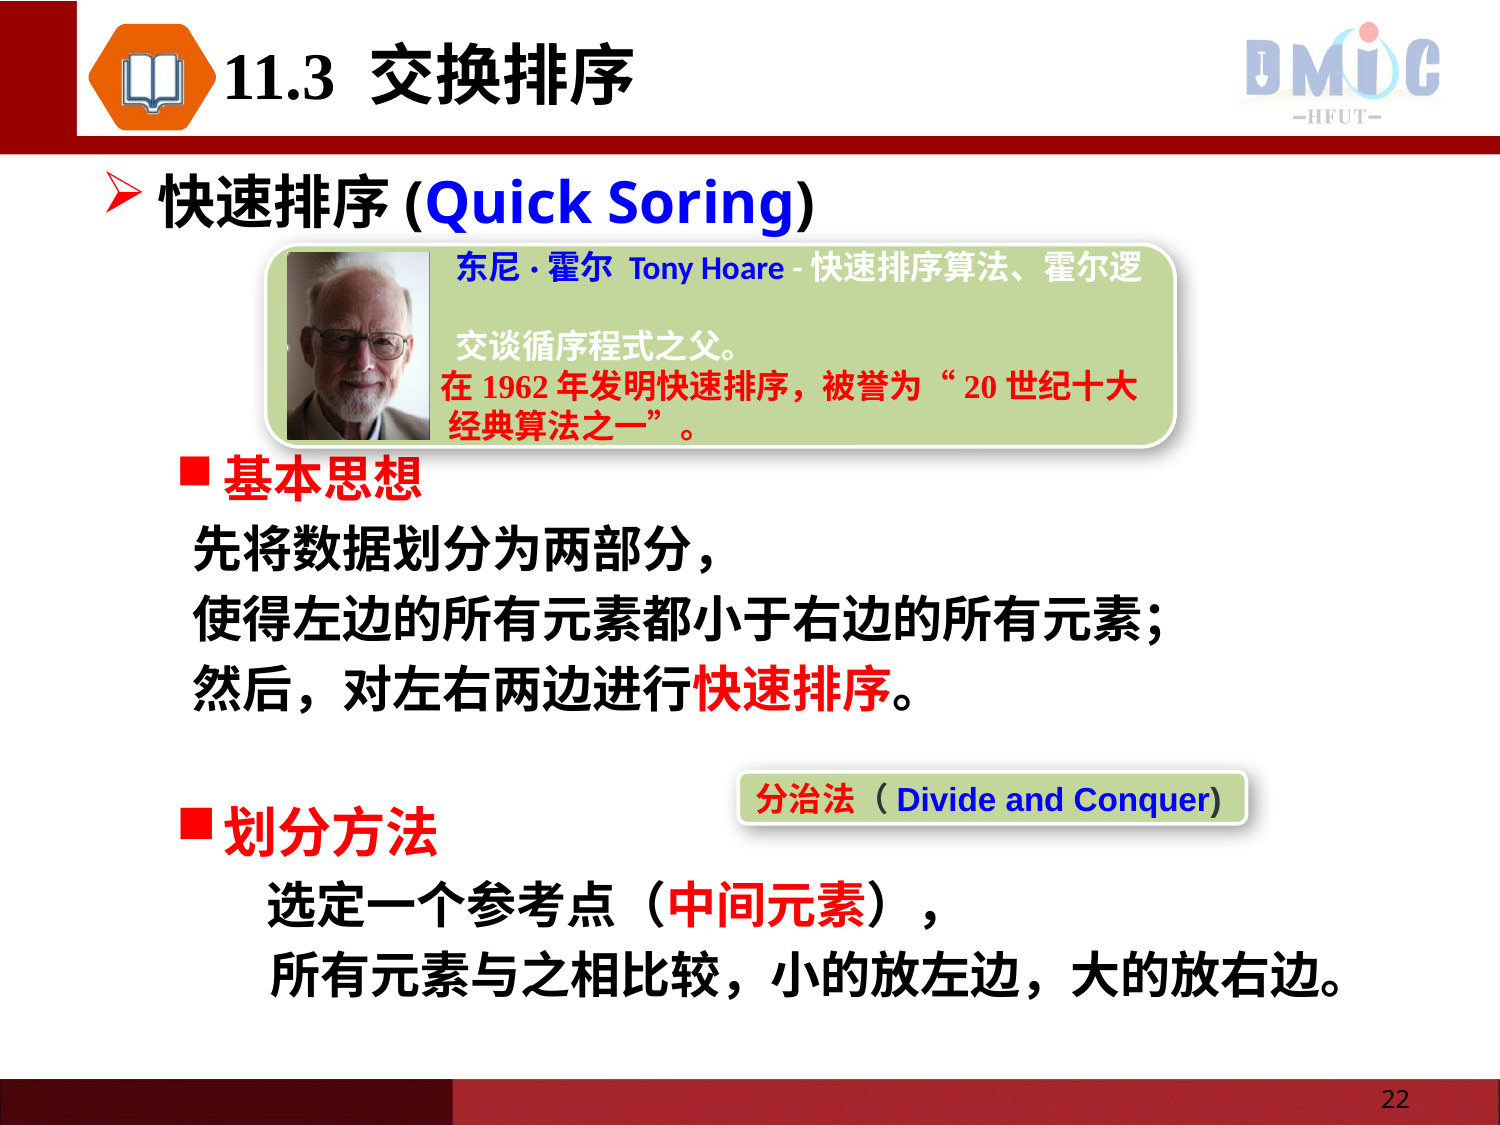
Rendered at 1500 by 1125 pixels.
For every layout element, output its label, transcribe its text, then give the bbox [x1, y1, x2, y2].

picture [0, 1079, 1500, 1125]
text_box 211 [750, 766, 1264, 810]
list 快速排序(Quick Soring) 基本思想 先将数据划分为两部分， 使得左边的所有元素都小于右边的所有元素； 然后，对左右两边进行快速排序。 划分方法 选定一个参考点（中间元素）， 所有元素与之相比较，小的放左边，大的放右边。 [85, 170, 1398, 810]
text_box 211 [270, 239, 1173, 244]
text_box 分治法（Divide and Conquer) [736, 769, 1249, 826]
text_box 211 [259, 246, 1192, 464]
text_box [265, 244, 1176, 448]
slide_number 22 [1074, 1081, 1425, 1119]
text_box [1210, 21, 1472, 132]
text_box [0, 23, 1011, 150]
